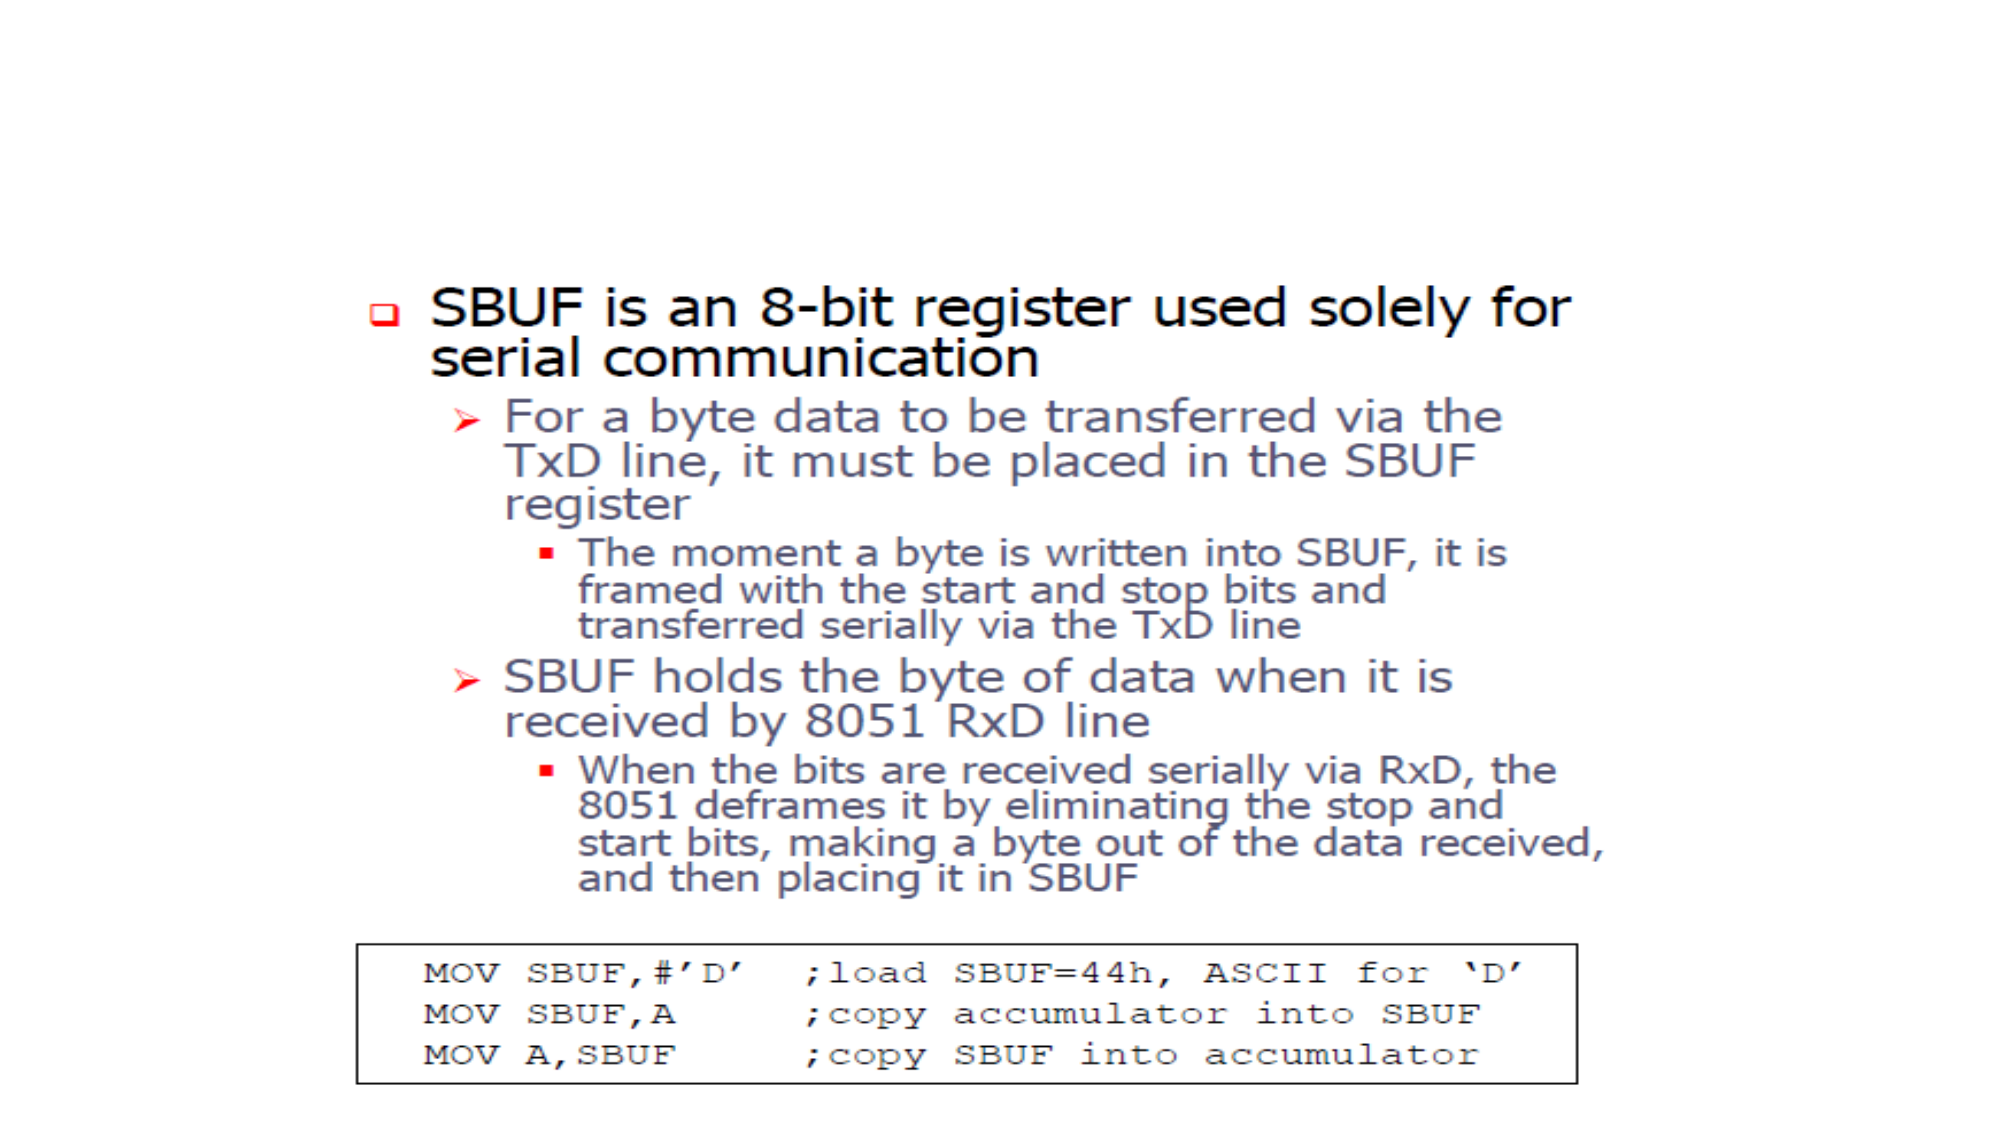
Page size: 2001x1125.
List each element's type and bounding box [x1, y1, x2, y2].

list [352, 219, 1639, 1110]
